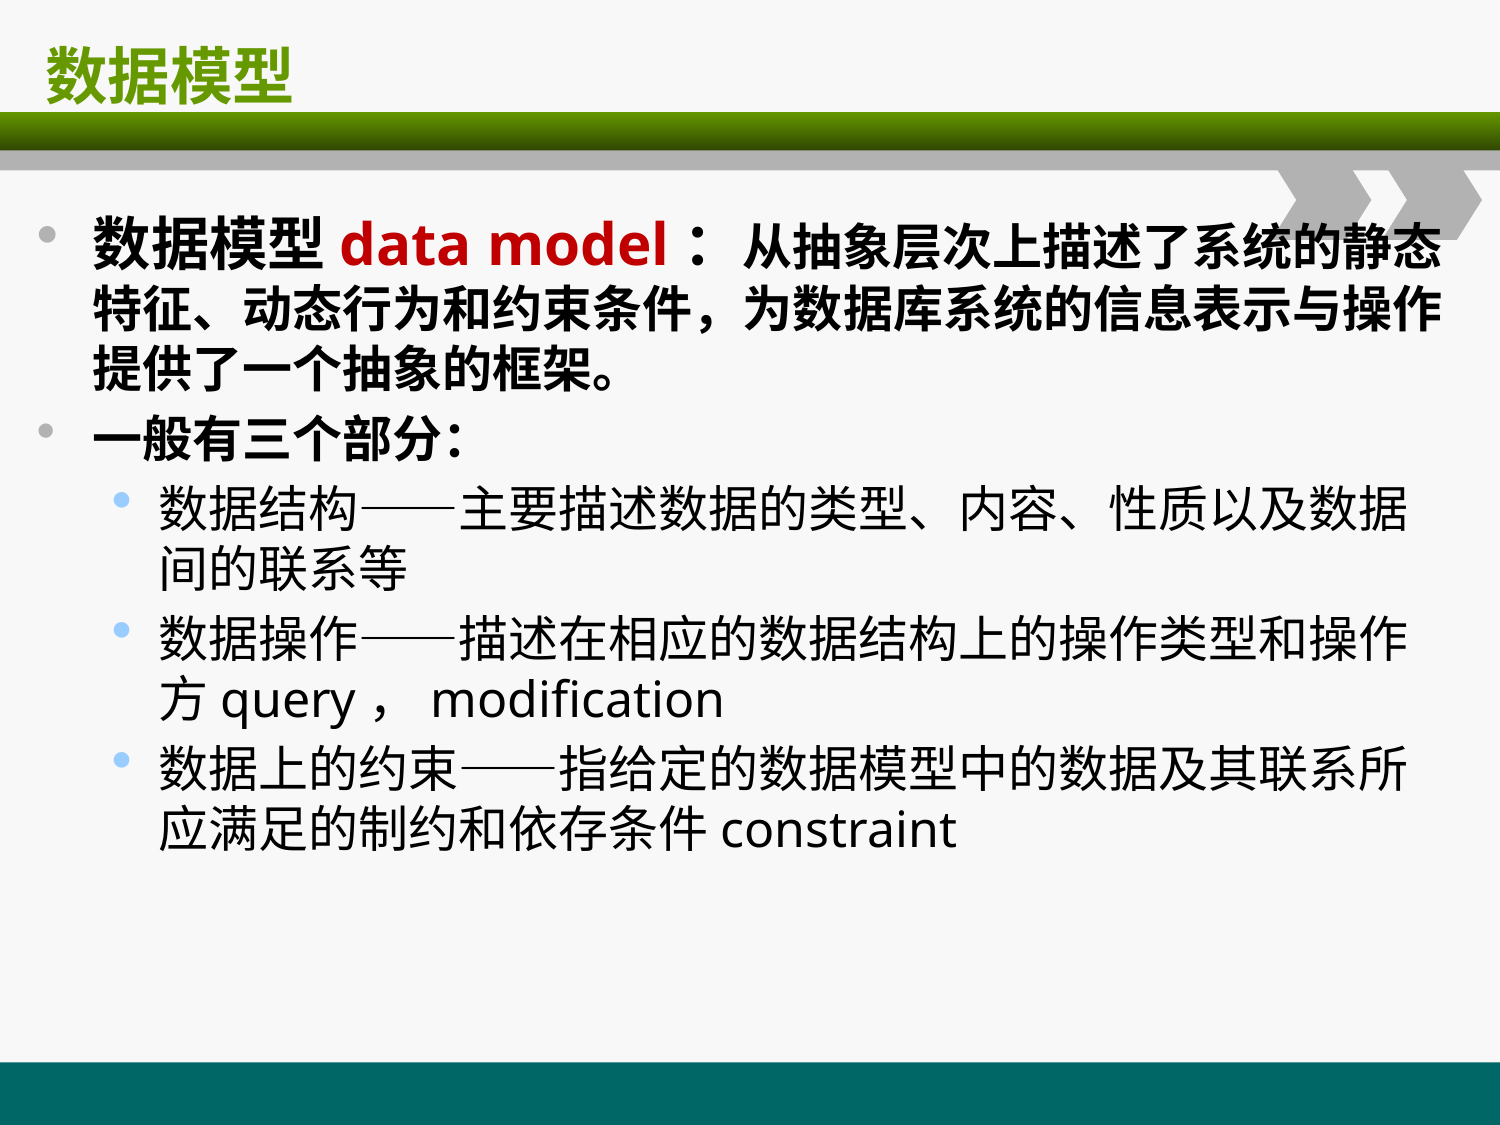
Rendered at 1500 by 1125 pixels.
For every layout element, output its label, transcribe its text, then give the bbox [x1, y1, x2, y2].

list 数据模型data model：从抽象层次上描述了系统的静态特征、动态行为和约束条件，为数据库系统的信息表示与操作提供了一个抽象的框架。 一般有三个部分： 数据结构——主要描述数据的类型、内容、性质以及数据间的联系等 数据操作——描述在相应的数据结构上的操作类型和操作方query，modification 数据上的约束——指给定的数据模型中的数据及其联系所应满足的制约和依存条件constraint [21, 200, 1460, 925]
title 数据模型 [30, 24, 1463, 125]
